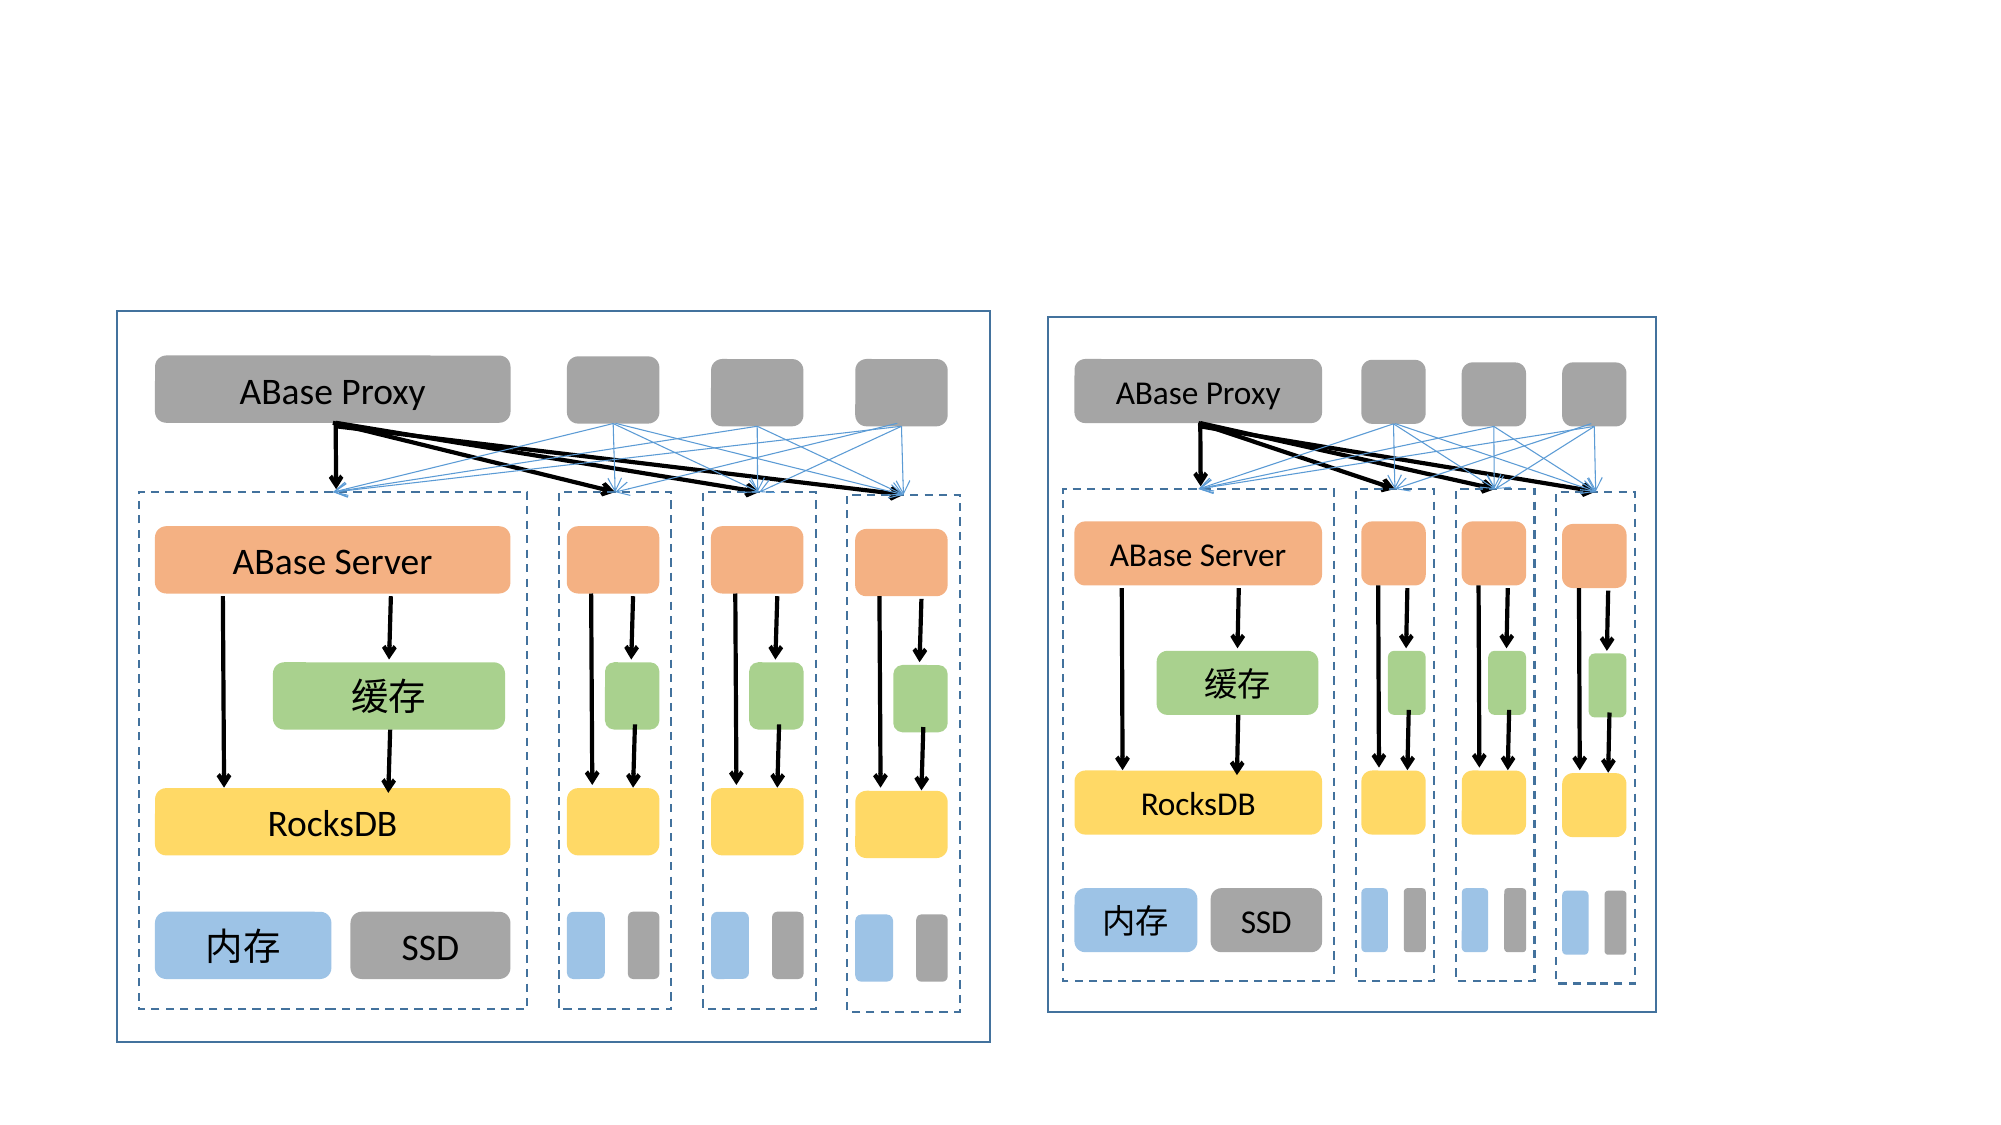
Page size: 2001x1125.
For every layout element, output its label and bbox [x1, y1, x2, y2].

text_box [1048, 317, 1657, 1012]
text_box [117, 311, 991, 1042]
